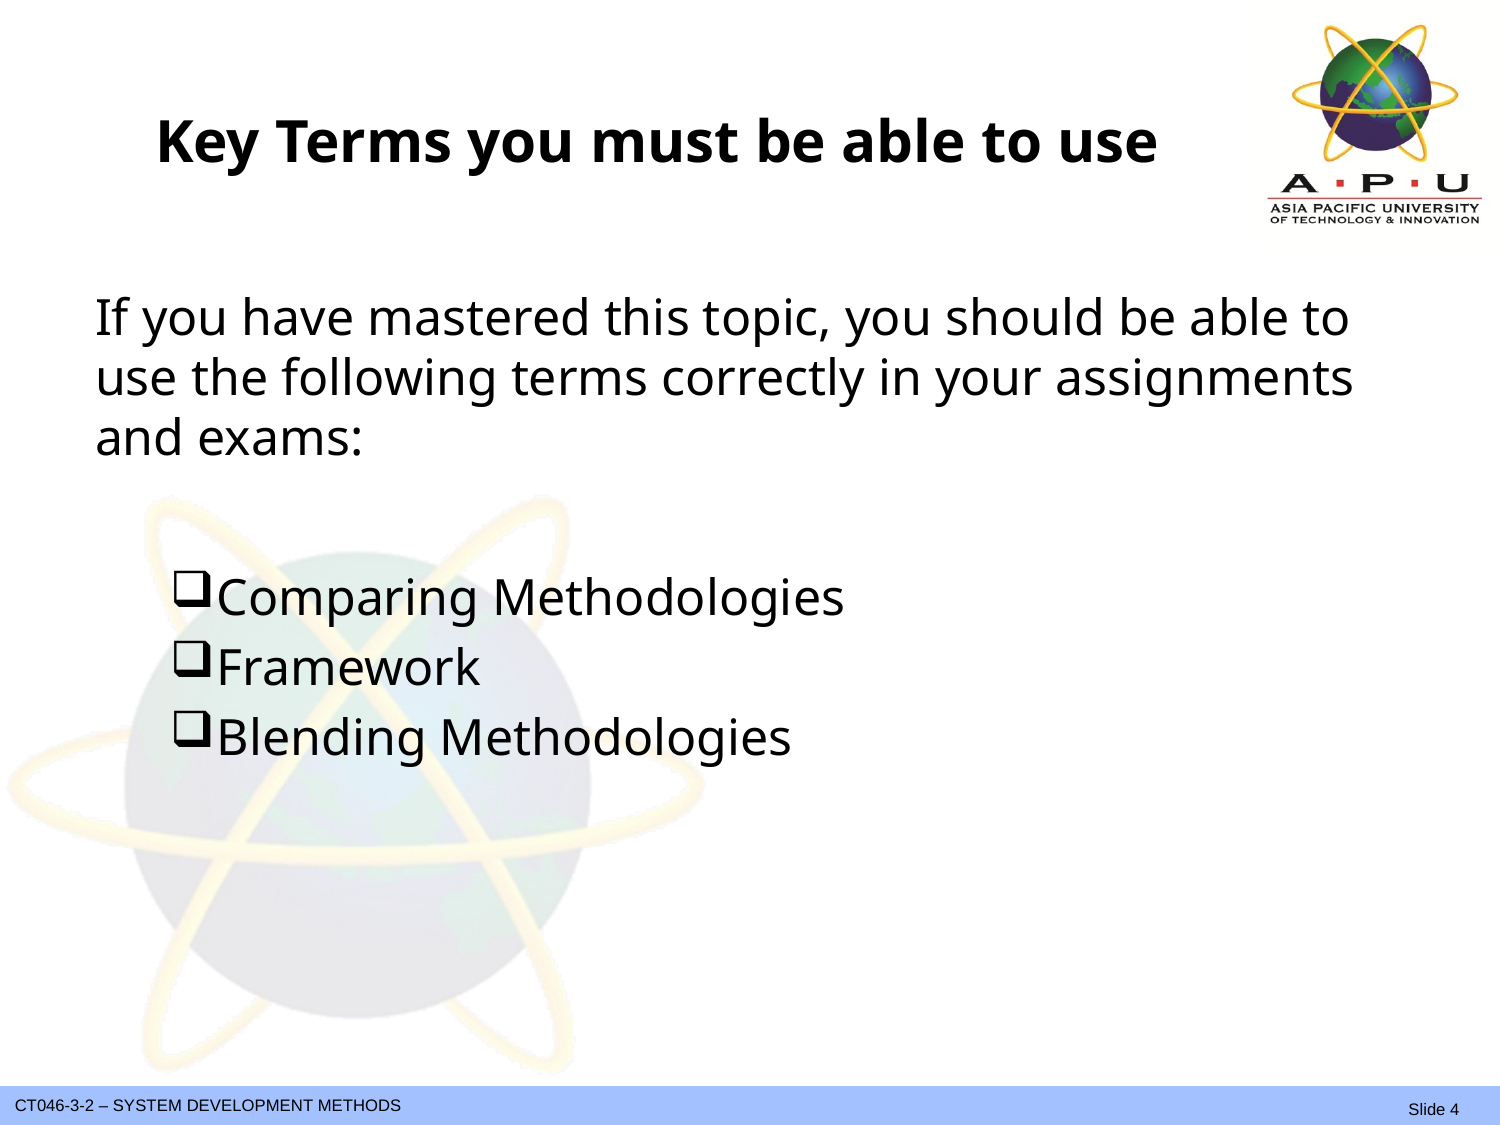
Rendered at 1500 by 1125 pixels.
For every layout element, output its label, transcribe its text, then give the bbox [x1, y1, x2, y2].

list If you have mastered this topic, you should be able to use the following terms correctly in your assignments and exams: Comparing Methodologies Framework Blending Methodologies [79, 278, 1431, 1022]
picture [1251, 0, 1500, 249]
title Key Terms you must be able to use [79, 44, 1236, 233]
